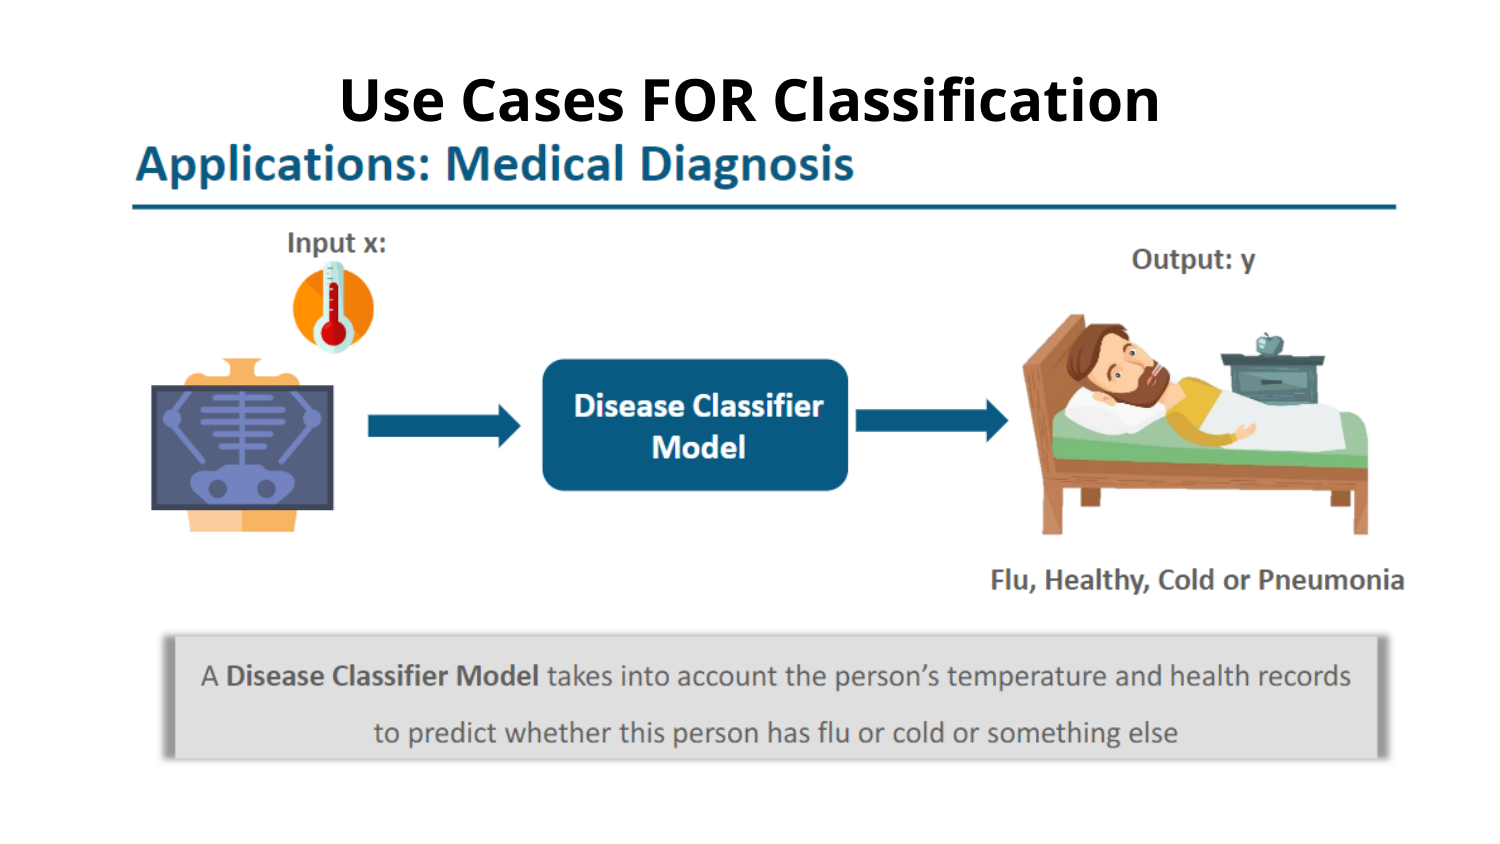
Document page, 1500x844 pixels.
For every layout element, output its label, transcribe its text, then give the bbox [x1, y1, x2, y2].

picture [124, 134, 1425, 778]
title Use Cases FOR Classification [75, 67, 1425, 129]
